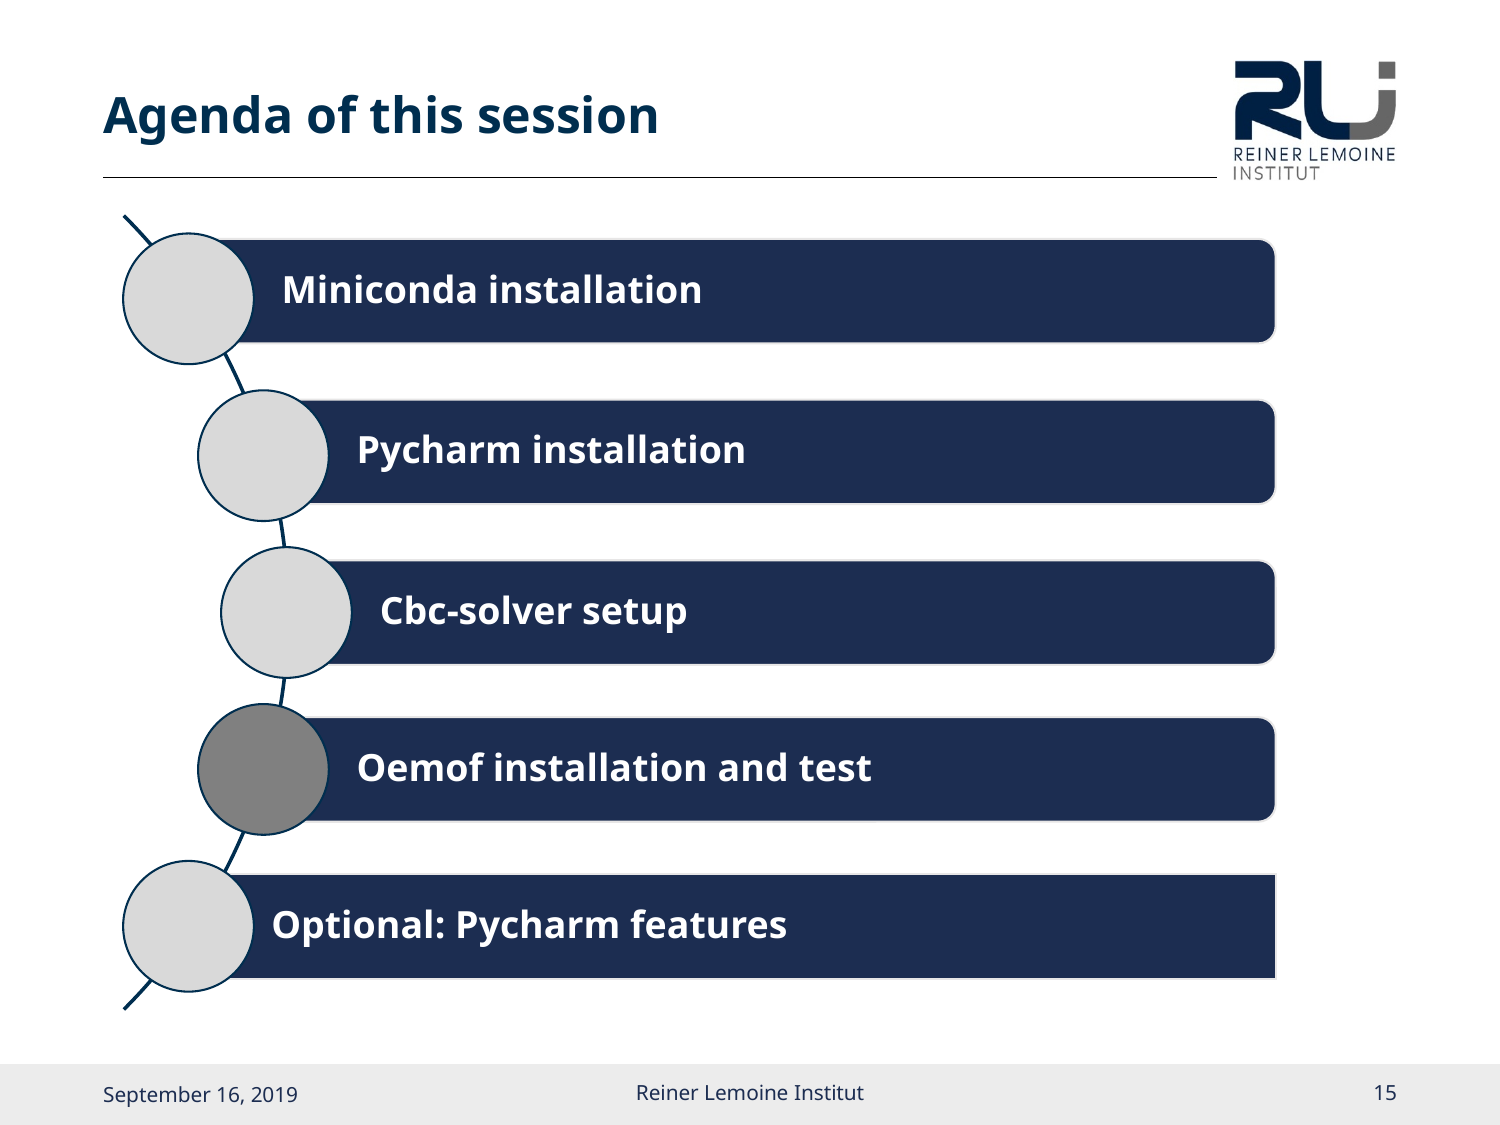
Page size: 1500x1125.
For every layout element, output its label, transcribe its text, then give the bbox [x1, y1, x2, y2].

slide_number 14 [1059, 1064, 1397, 1124]
footer Reiner Lemoine Institut [496, 1064, 1004, 1124]
picture [1233, 175, 1397, 181]
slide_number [103, 1064, 441, 1124]
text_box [109, 194, 1288, 1031]
title Agenda of this session [103, 60, 1400, 175]
